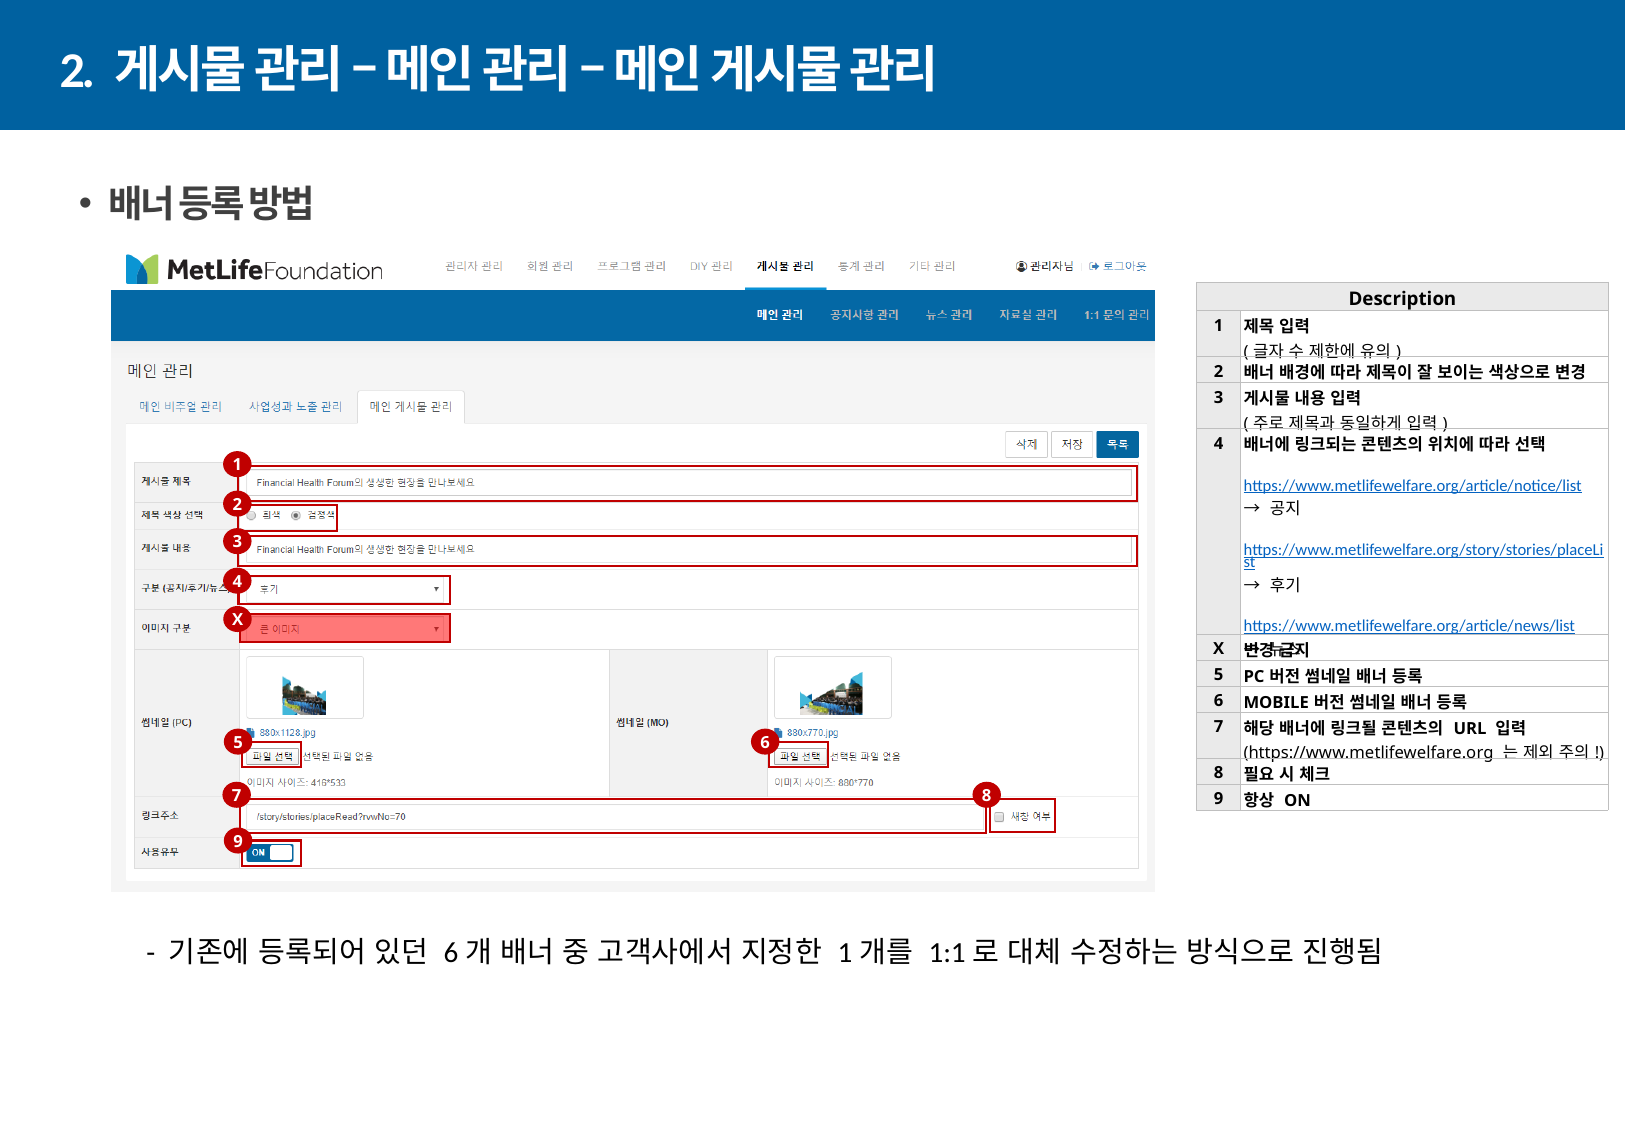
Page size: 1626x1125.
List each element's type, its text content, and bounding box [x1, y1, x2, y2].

table_cell PC버전 썸네일 배너 등록 [1241, 661, 1608, 686]
table_header Description [1197, 283, 1608, 310]
table_cell 1 [1197, 311, 1240, 356]
table_cell 3 [1197, 383, 1240, 428]
table_cell 7 [1197, 713, 1240, 758]
table_cell 게시물 내용 입력 (주로 제목과 동일하게 입력) [1241, 383, 1608, 428]
table_cell 8 [1197, 759, 1240, 784]
table_cell 6 [1197, 687, 1240, 712]
table_cell 필요 시 체크 [1241, 759, 1608, 784]
text_box - 기존에 등록되어 있던 6개 배너 중 고객사에서 지정한 1개를 1:1로 대체 수정하는 방식으로 진행됨 [131, 925, 1399, 976]
table_cell 9 [1197, 785, 1240, 810]
table_cell 변경 금지 [1241, 635, 1608, 660]
title 2. 게시물 관리 – 메인 관리 – 메인 게시물 관리 [44, 36, 1447, 105]
table_cell 제목 입력 (글자 수 제한에 유의) [1241, 311, 1608, 356]
picture [111, 244, 1155, 892]
table_cell 항상 ON [1241, 785, 1608, 810]
table_cell 2 [1197, 357, 1240, 382]
table_cell 4 [1197, 429, 1240, 634]
table_cell MOBILE버전 썸네일 배너 등록 [1241, 687, 1608, 712]
table_cell X [1197, 635, 1240, 660]
table_cell 해당 배너에 링크될 콘텐츠의 URL 입력 (https://www.metlifewelfare.org 는 제외 주의!) [1241, 713, 1608, 758]
table_cell 5 [1197, 661, 1240, 686]
table_cell 배너 배경에 따라 제목이 잘 보이는 색상으로 변경 [1241, 357, 1608, 382]
table_cell 배너에 링크되는 콘텐츠의 위치에 따라 선택 https://www.metlifewelfare.org/article/notice/list → 공지 https://www.metlifewelfare.org/story/stories/placeList → 후기 https://www.metlifewelfare.org/article/news/list → 뉴스 [1241, 429, 1608, 634]
text_box 배너 등록 방법 [64, 172, 1593, 233]
